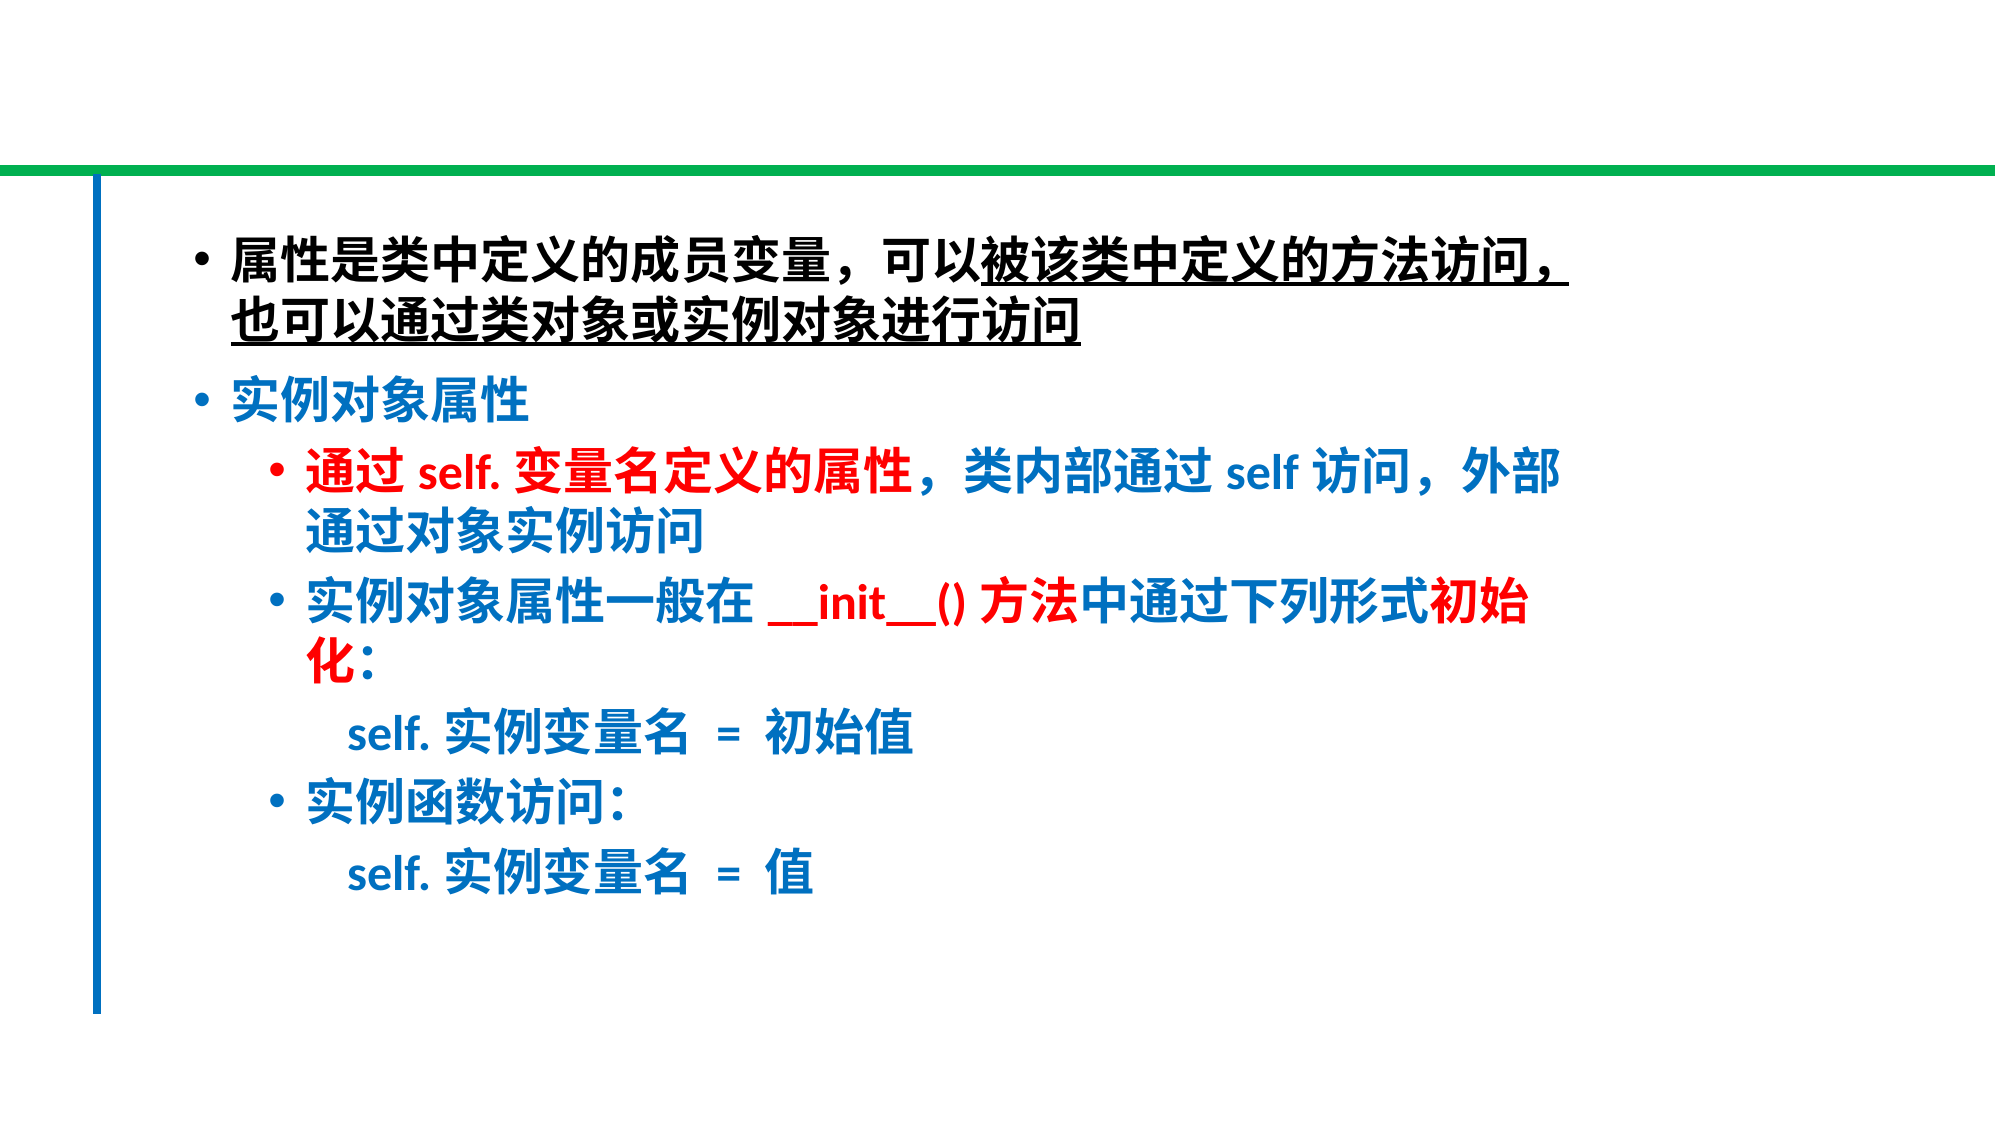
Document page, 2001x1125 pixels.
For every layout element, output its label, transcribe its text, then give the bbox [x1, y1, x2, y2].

list 属性是类中定义的成员变量，可以被该类中定义的方法访问，也可以通过类对象或实例对象进行访问 实例对象属性 通过self.变量名定义的属性，类内部通过self访问，外部通过对象实例访问 实例对象属性一般在__init__()方法中通过下列形式初始化： self.实例变量名 = 初始值 实例函数访问： self.实例变量名 = 值 [178, 220, 1585, 1083]
